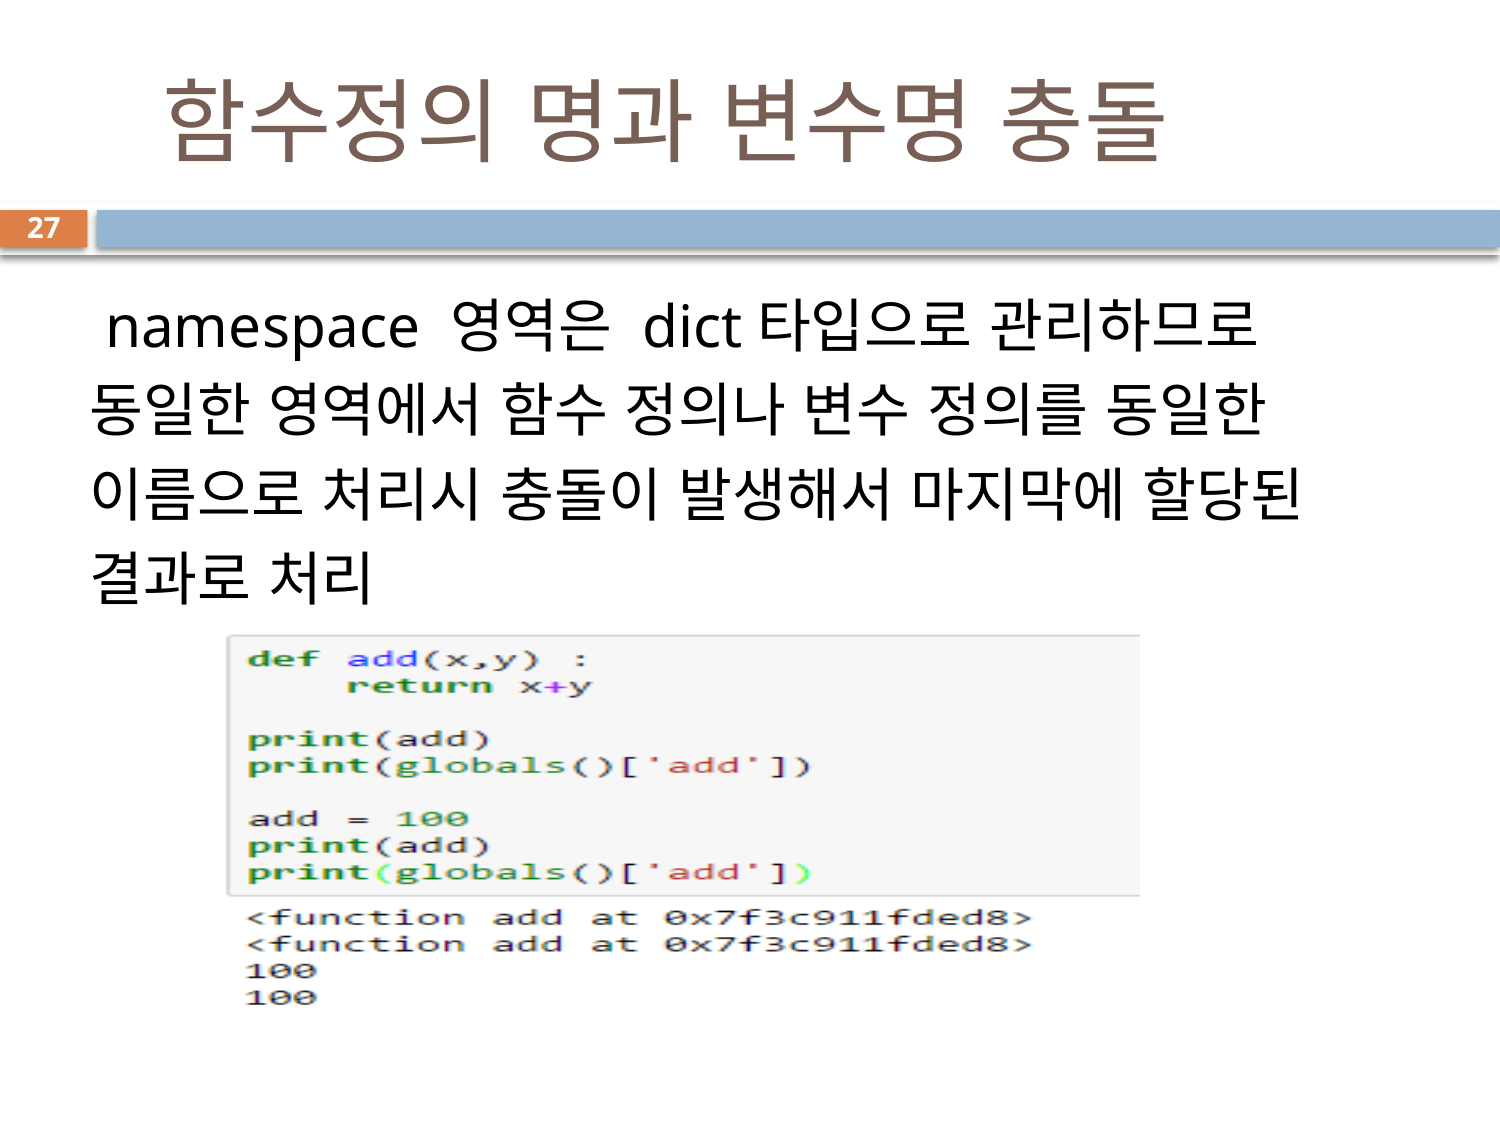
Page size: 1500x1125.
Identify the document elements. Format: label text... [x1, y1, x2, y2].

list namespace 영역은 dict타입으로 관리하므로 동일한 영역에서 함수 정의나 변수 정의를 동일한 이름으로 처리시 충돌이 발생해서 마지막에 할당된 결과로 처리 [75, 267, 1425, 622]
title 함수정의 명과 변수명 충돌 [100, 37, 1438, 200]
picture [218, 621, 1141, 1016]
slide_number 27 [0, 208, 88, 249]
